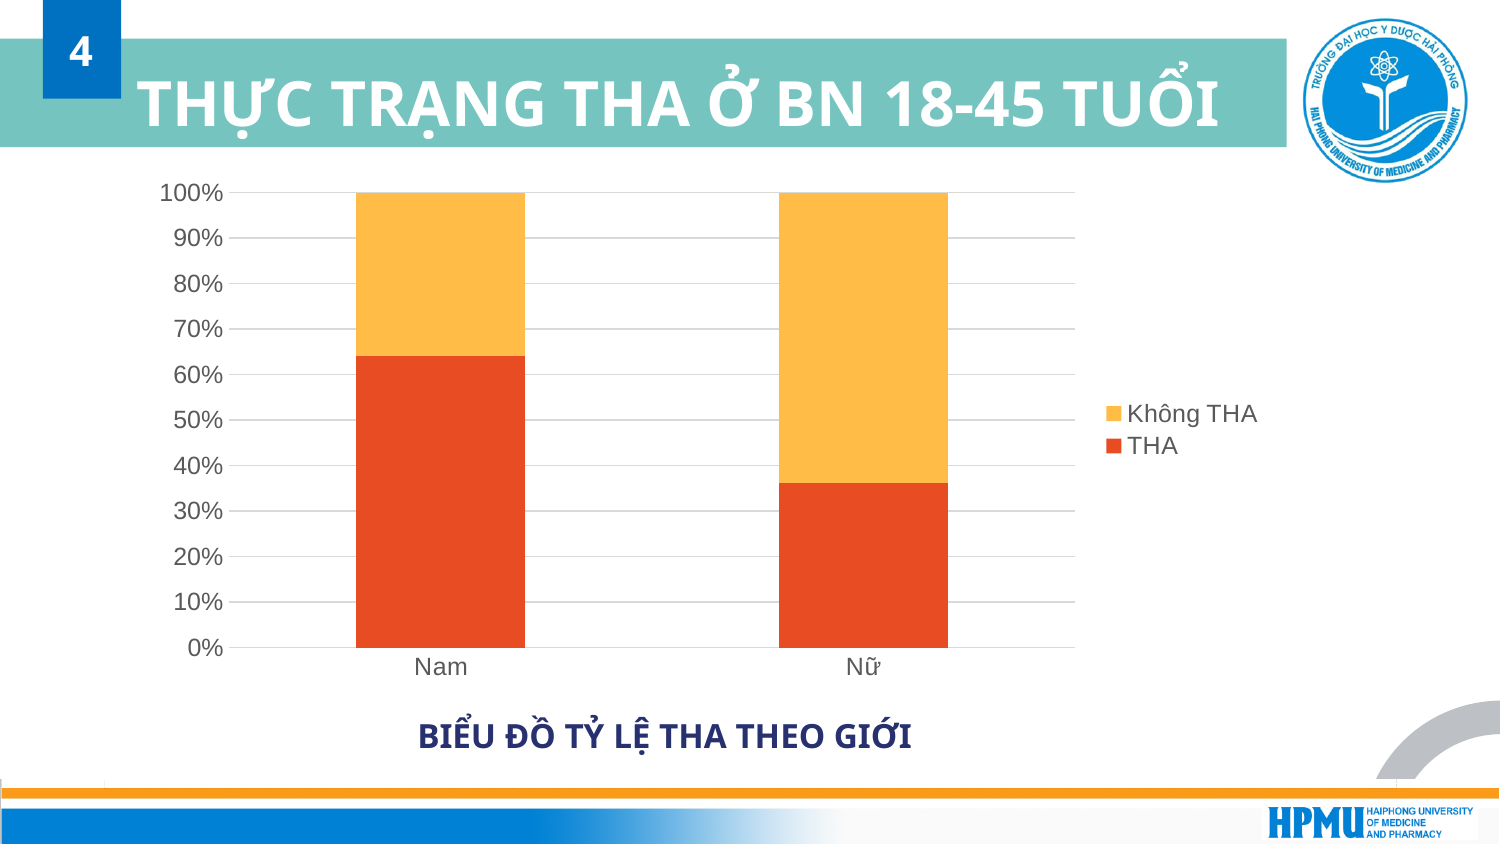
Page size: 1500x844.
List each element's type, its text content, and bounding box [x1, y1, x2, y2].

picture [1307, 14, 1471, 189]
chart [136, 168, 1280, 691]
text_box BIỂU ĐỒ TỶ LỆ THA THEO GIỚI [402, 707, 928, 763]
title THỰC TRẠNG THA Ở BN 18-45 TUỔI [121, 49, 1366, 144]
picture [0, 779, 1499, 844]
text_box 4 [41, 0, 123, 101]
